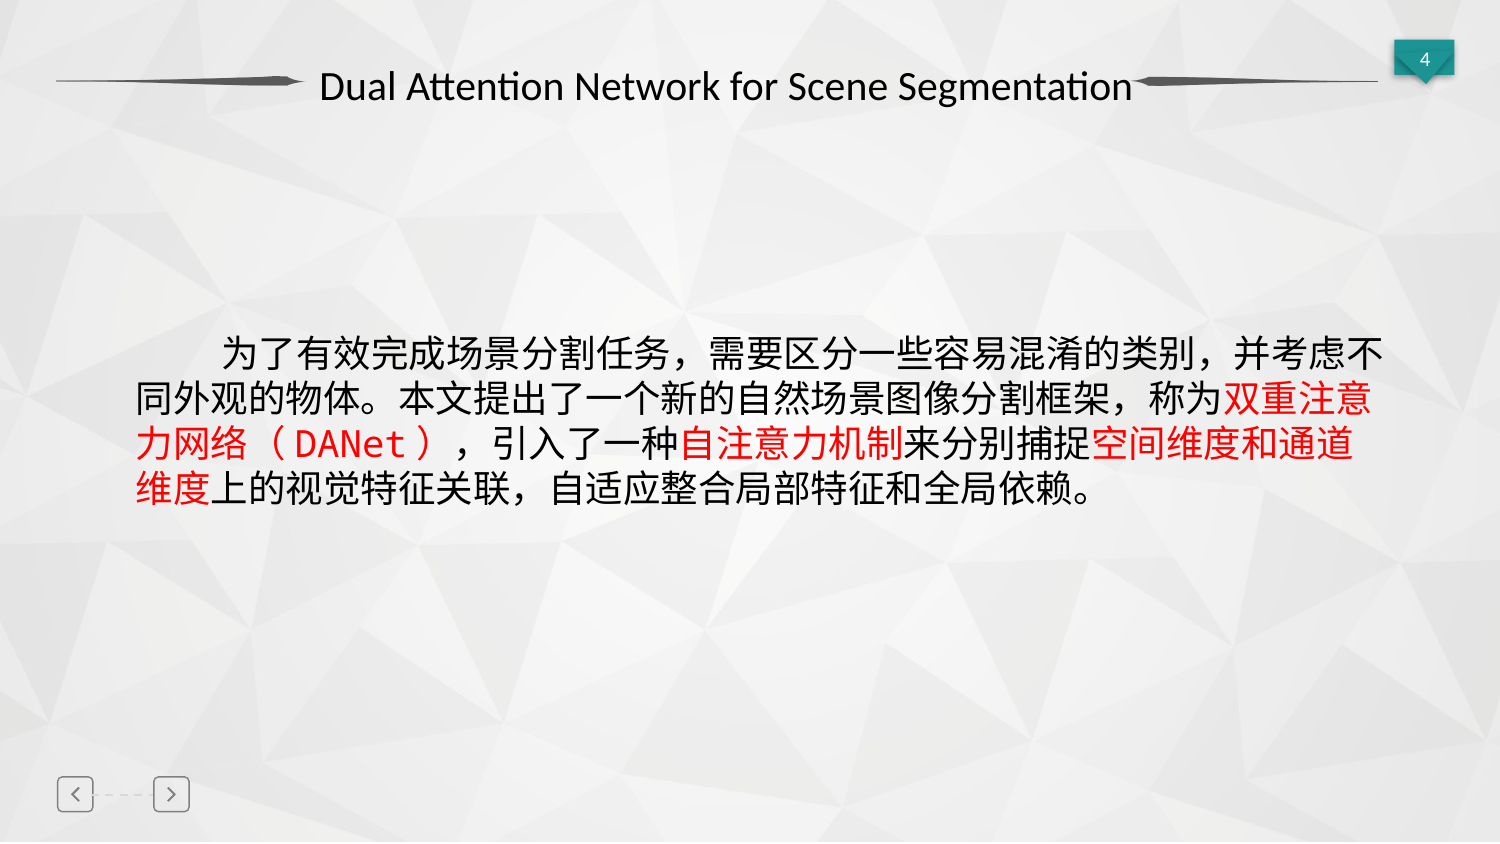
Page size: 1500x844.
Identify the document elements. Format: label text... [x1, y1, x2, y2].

text_box 为了有效完成场景分割任务，需要区分一些容易混淆的类别，并考虑不同外观的物体。本文提出了一个新的自然场景图像分割框架，称为双重注意力网络（DANet），引入了一种自注意力机制来分别捕捉空间维度和通道维度上的视觉特征关联，自适应整合局部特征和全局依赖。 [135, 285, 1389, 556]
picture [0, 0, 1500, 842]
text_box Dual Attention Network for Scene Segmentation [312, 58, 1140, 109]
